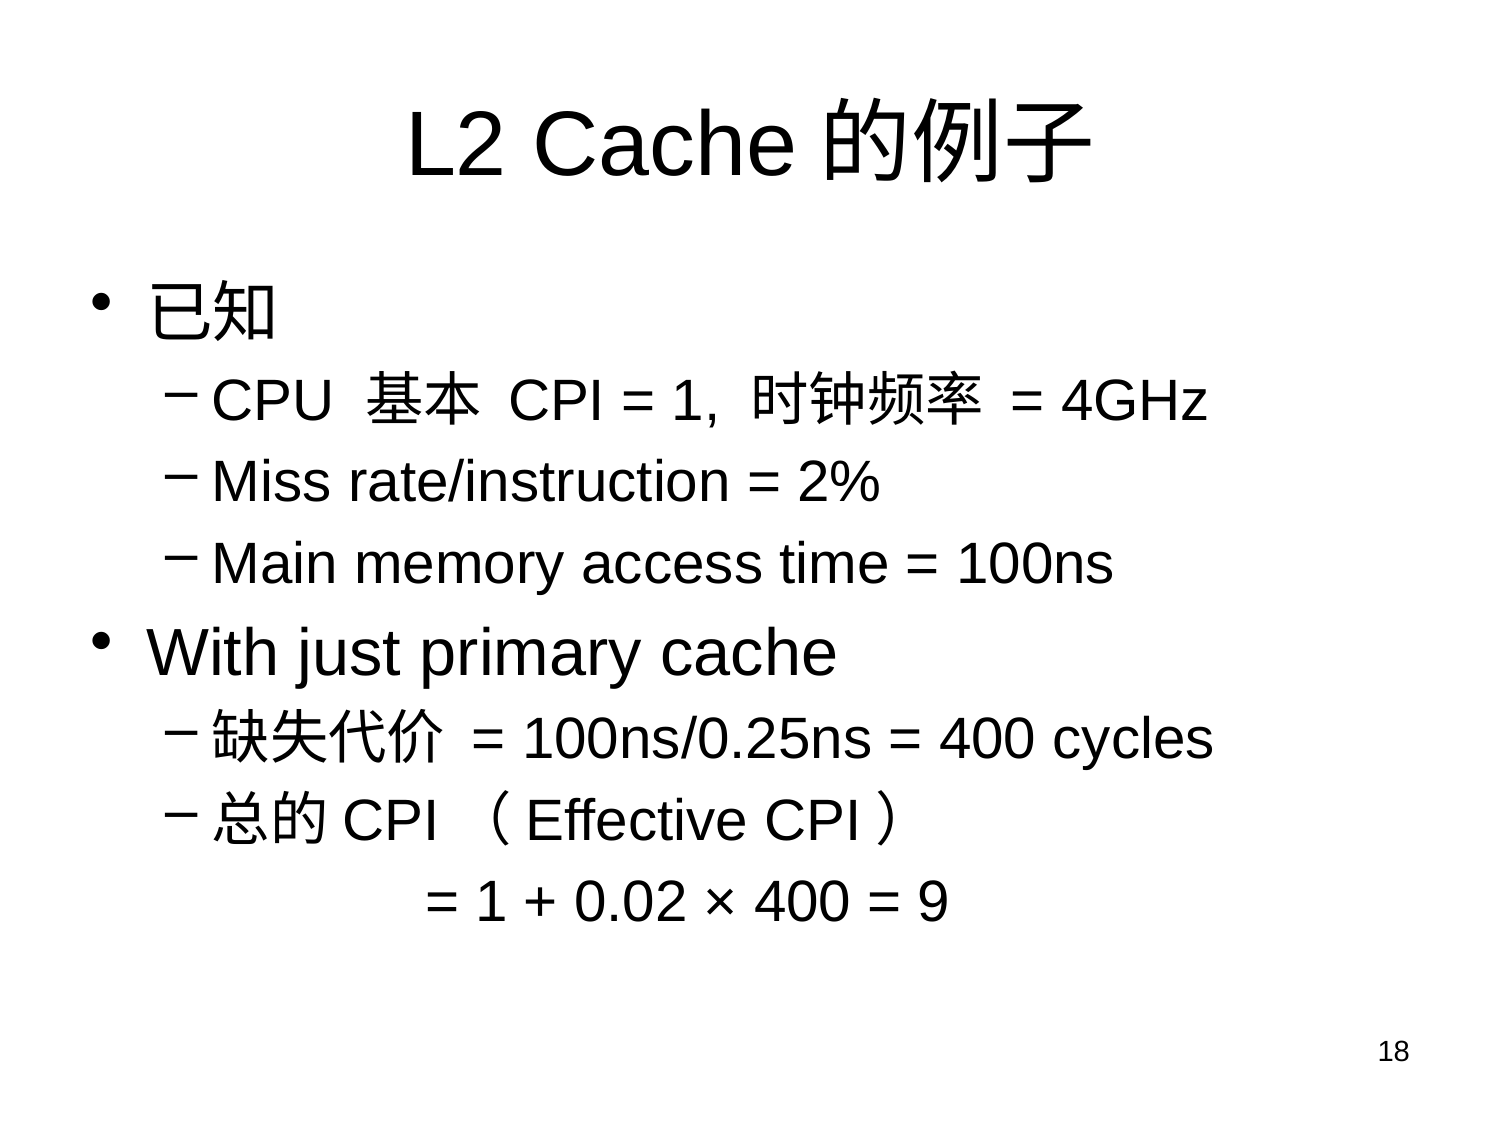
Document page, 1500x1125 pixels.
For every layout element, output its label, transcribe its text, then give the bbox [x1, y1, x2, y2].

slide_number 18 [1074, 1024, 1425, 1103]
list 已知 CPU 基本 CPI = 1, 时钟频率 = 4GHz Miss rate/instruction = 2% Main memory access time = 100ns With just primary cache 缺失代价 = 100ns/0.25ns = 400 cycles 总的CPI（Effective CPI） = 1 + 0.02 × 400 = 9 [75, 262, 1425, 1005]
title L2 Cache的例子 [75, 45, 1425, 233]
